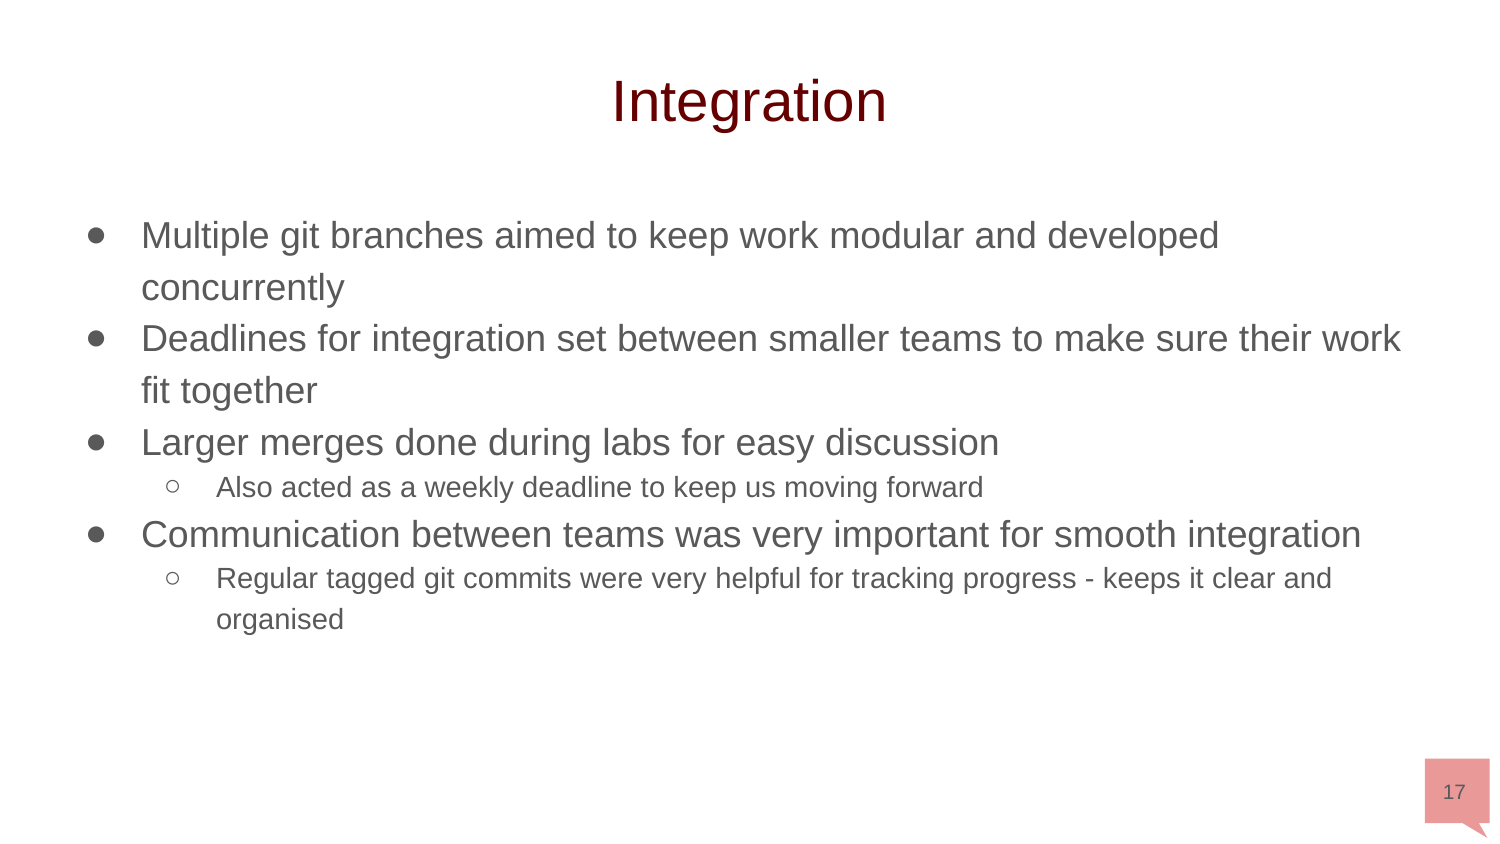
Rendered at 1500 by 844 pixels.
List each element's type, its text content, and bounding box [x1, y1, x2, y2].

slide_number ‹#› [1415, 758, 1494, 824]
title Integration [51, 48, 1449, 142]
list Multiple git branches aimed to keep work modular and developed concurrently Deadlines for integration set between smaller teams to make sure their work fit together Larger merges done during labs for easy discussion Also acted as a weekly deadline to keep us moving forward Communication between teams was very important for smooth integration Regular tagged git commits were very helpful for tracking progress - keeps it clear and organised [51, 189, 1449, 750]
